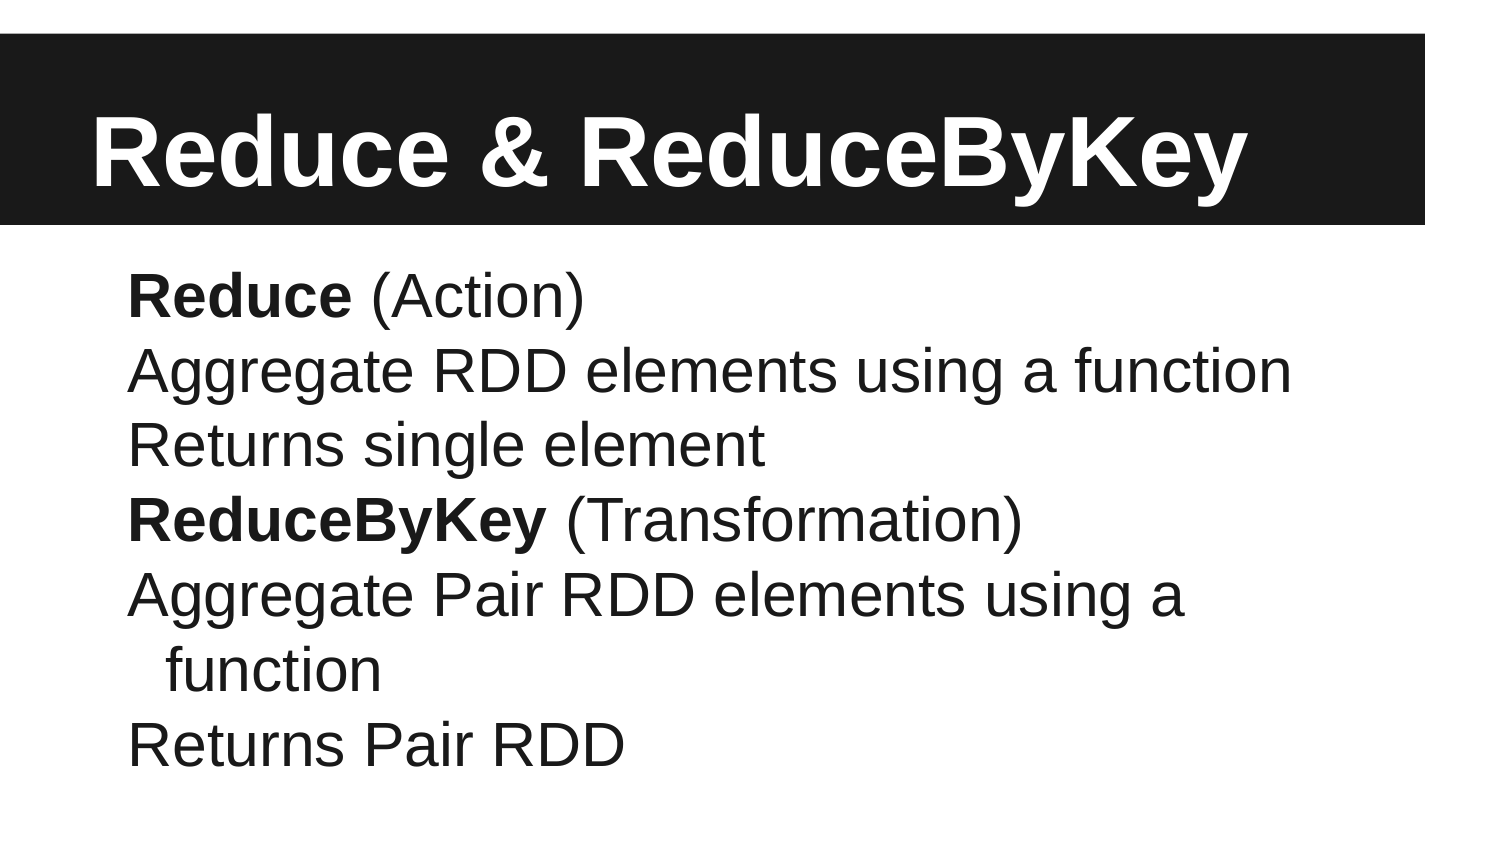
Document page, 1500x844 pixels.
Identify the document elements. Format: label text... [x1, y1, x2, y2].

title Reduce & ReduceByKey [75, 33, 1425, 221]
list Reduce (Action) Aggregate RDD elements using a function Returns single element ReduceByKey (Transformation) Aggregate Pair RDD elements using a function Returns Pair RDD [75, 239, 1425, 808]
